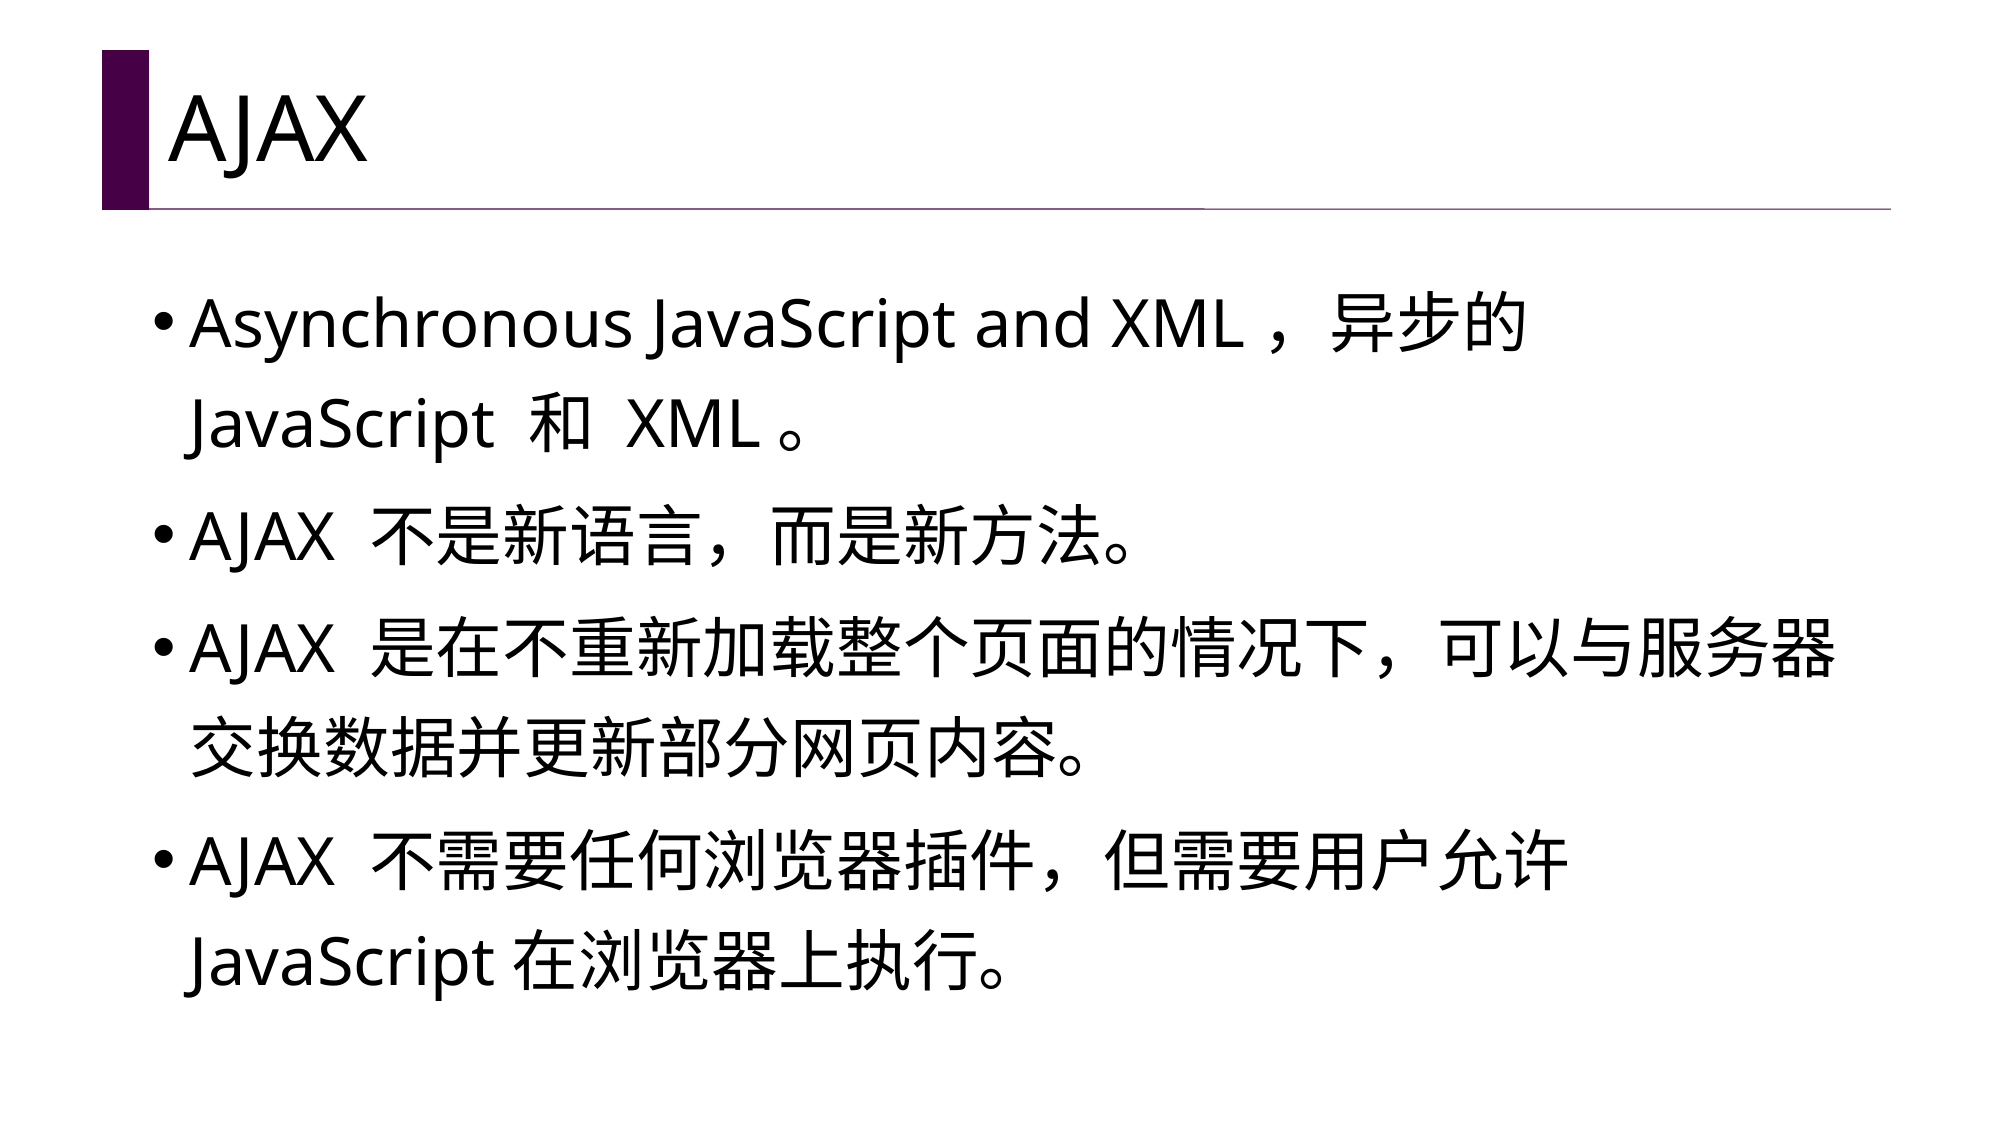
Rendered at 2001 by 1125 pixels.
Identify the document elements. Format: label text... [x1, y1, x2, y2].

list Asynchronous JavaScript and XML，异步的 JavaScript 和 XML。 AJAX 不是新语言，而是新方法。 AJAX 是在不重新加载整个页面的情况下，可以与服务器交换数据并更新部分网页内容。 AJAX 不需要任何浏览器插件，但需要用户允许JavaScript在浏览器上执行。 [137, 253, 1863, 1072]
title AJAX [153, 57, 1879, 207]
